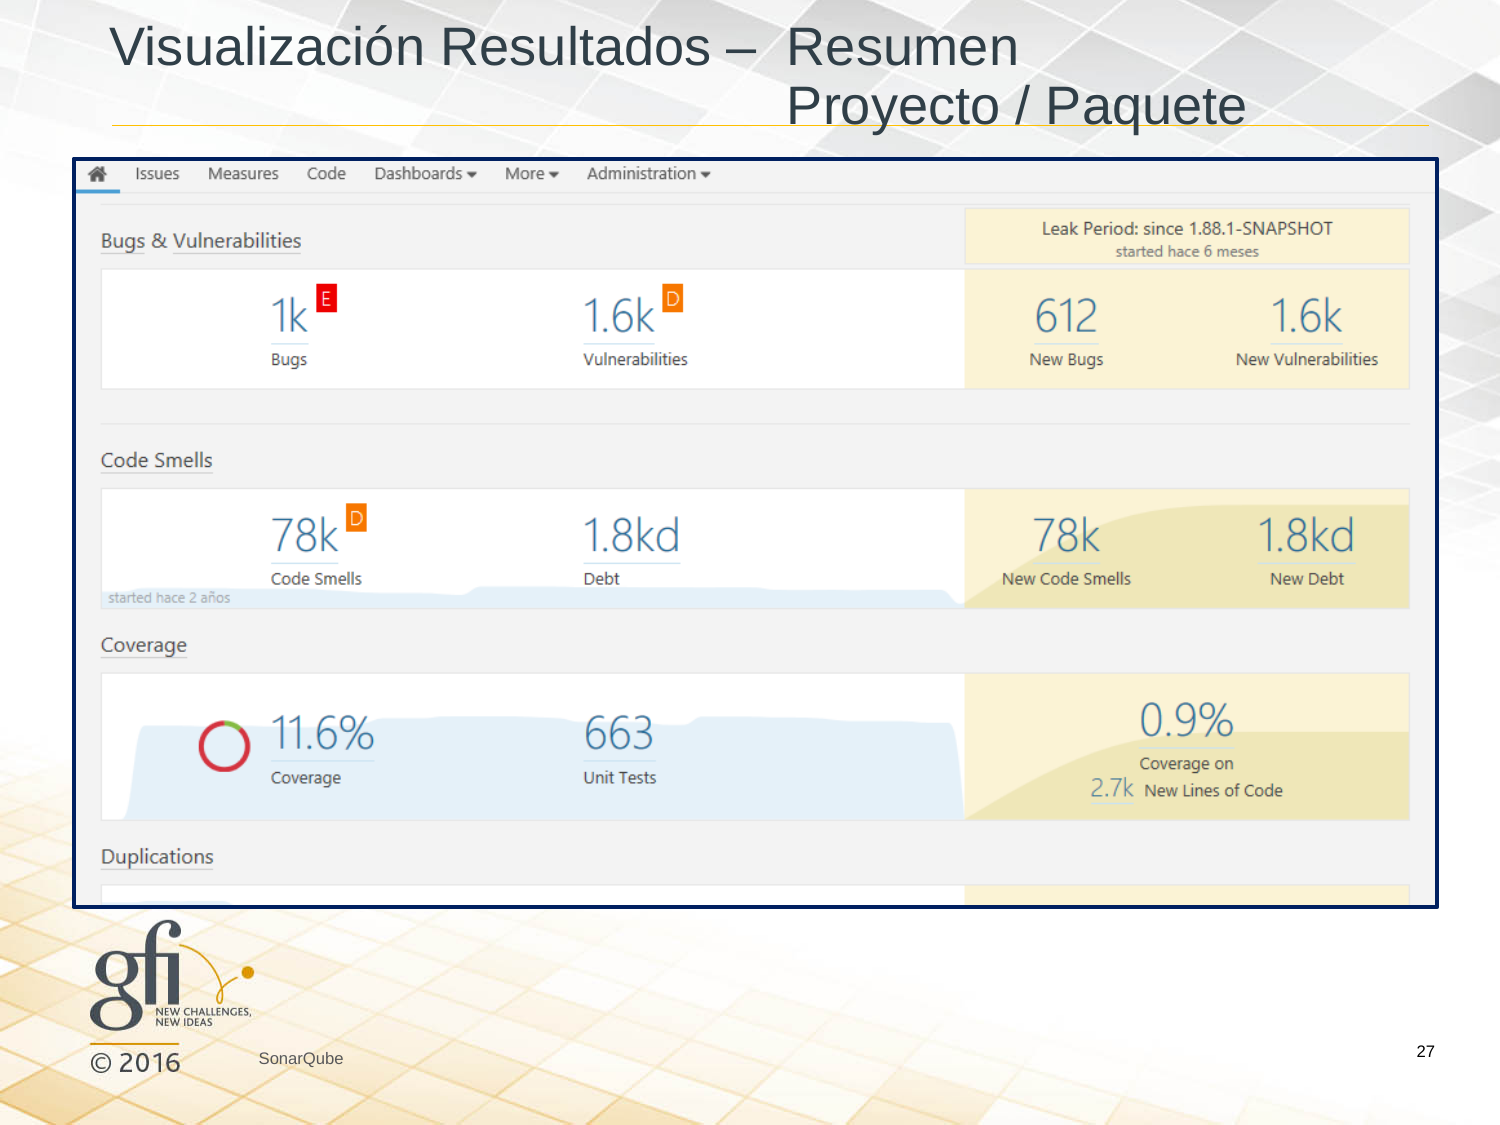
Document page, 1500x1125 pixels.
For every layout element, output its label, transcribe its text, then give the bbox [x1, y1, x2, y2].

picture [0, 0, 1500, 1125]
text_box SonarQube [258, 1028, 1298, 1068]
title Visualización Resultados – Resumen Proyecto / Paquete [109, 18, 1433, 133]
slide_number 27 [1328, 1027, 1436, 1075]
